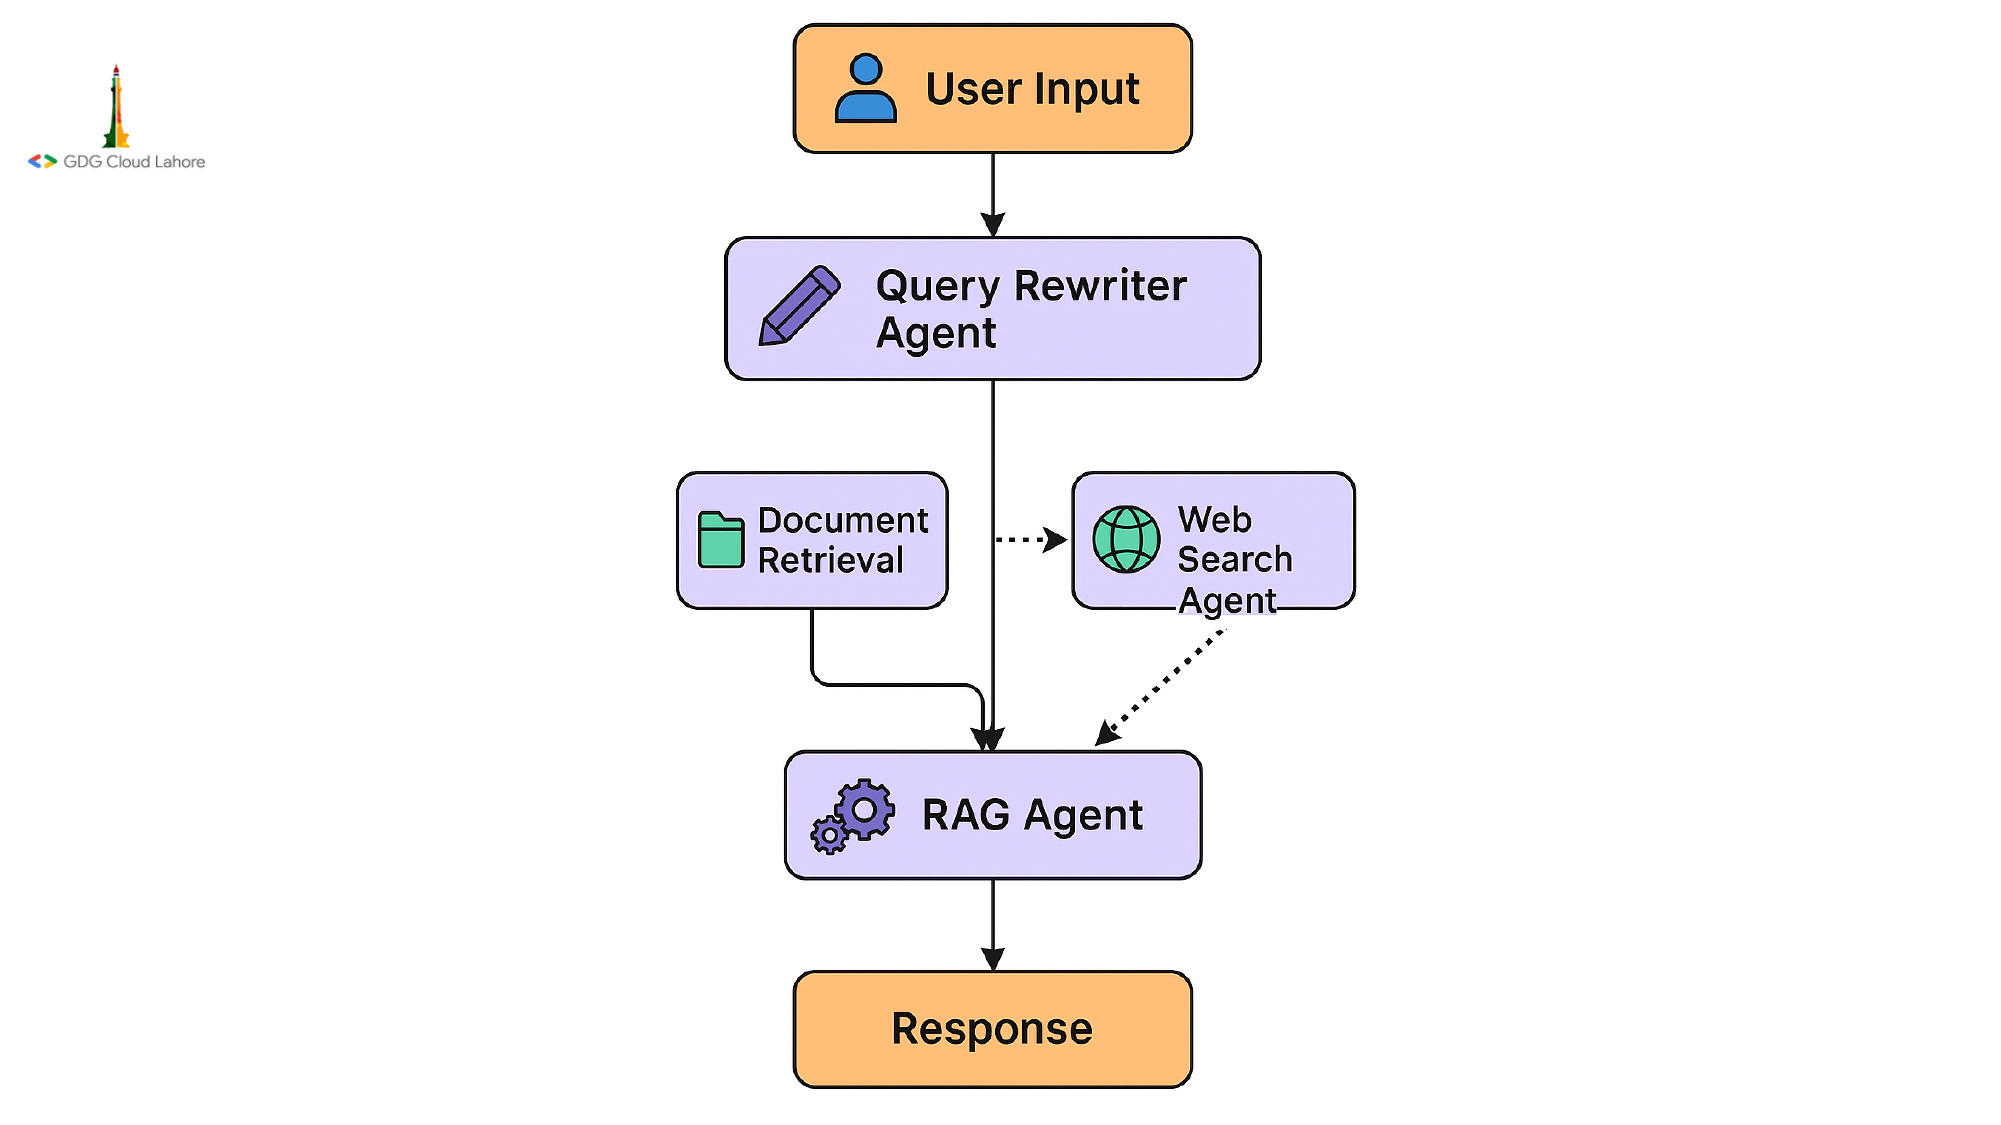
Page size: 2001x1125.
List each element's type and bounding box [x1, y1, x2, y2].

picture [593, 0, 1407, 1125]
list [0, 0, 234, 234]
